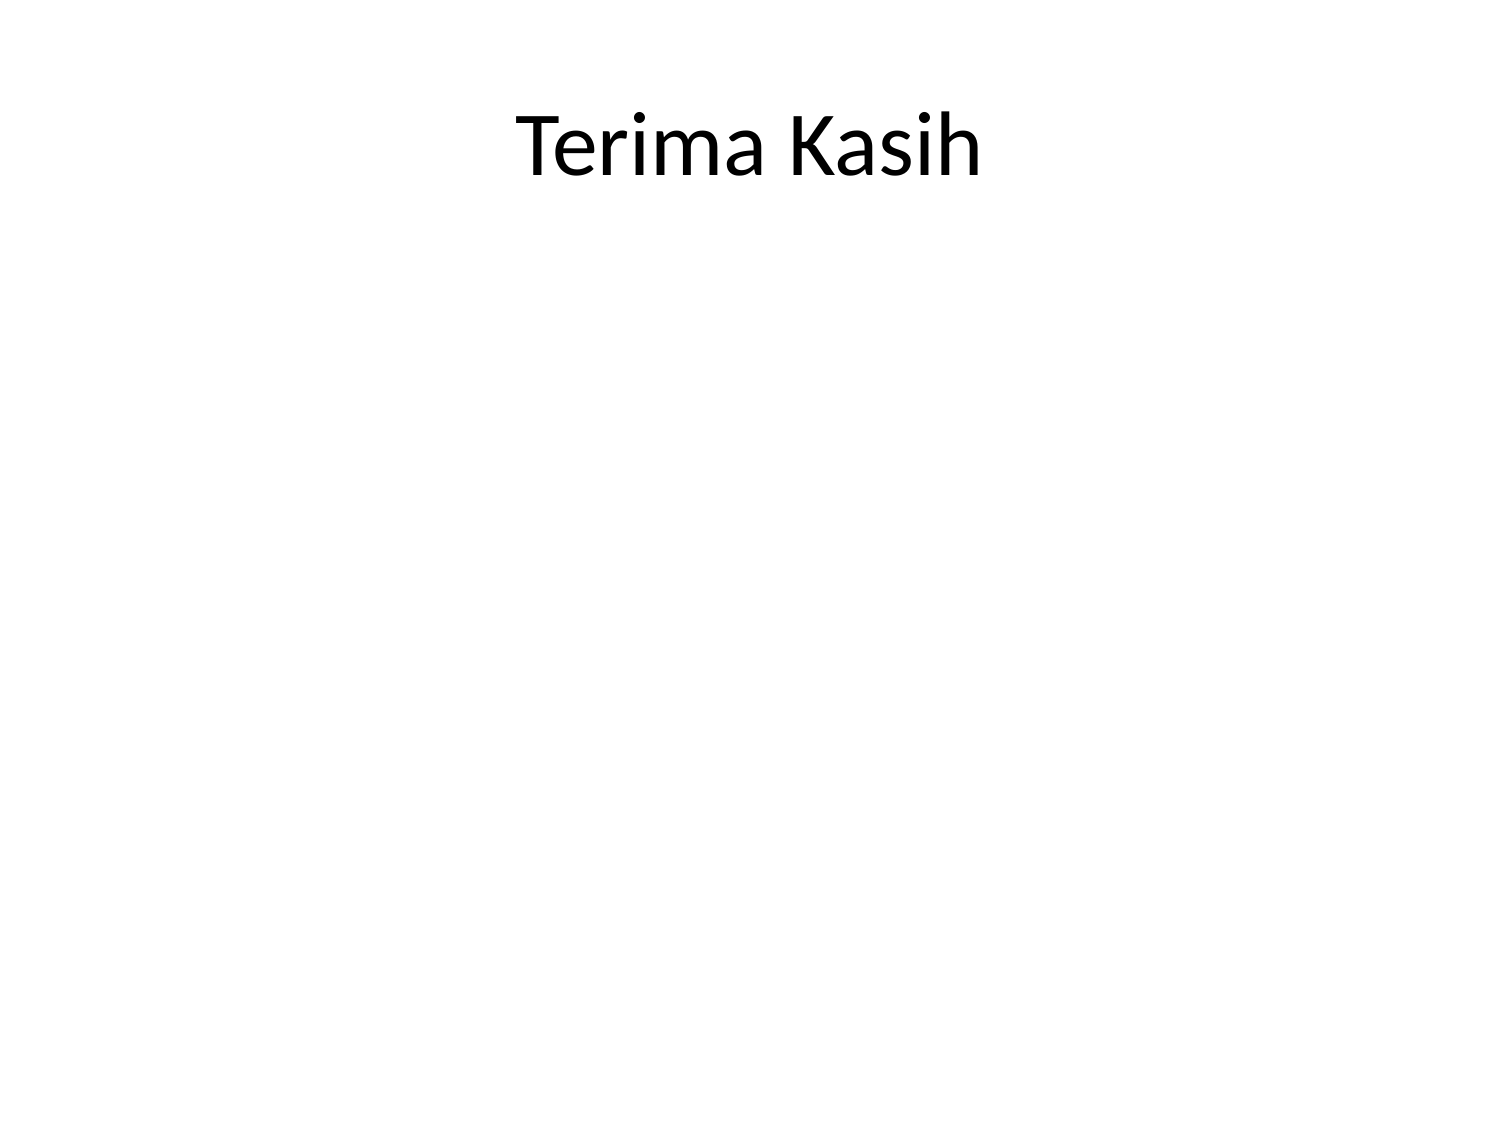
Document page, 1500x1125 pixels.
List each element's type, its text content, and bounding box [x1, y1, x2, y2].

title Terima Kasih [75, 45, 1425, 233]
